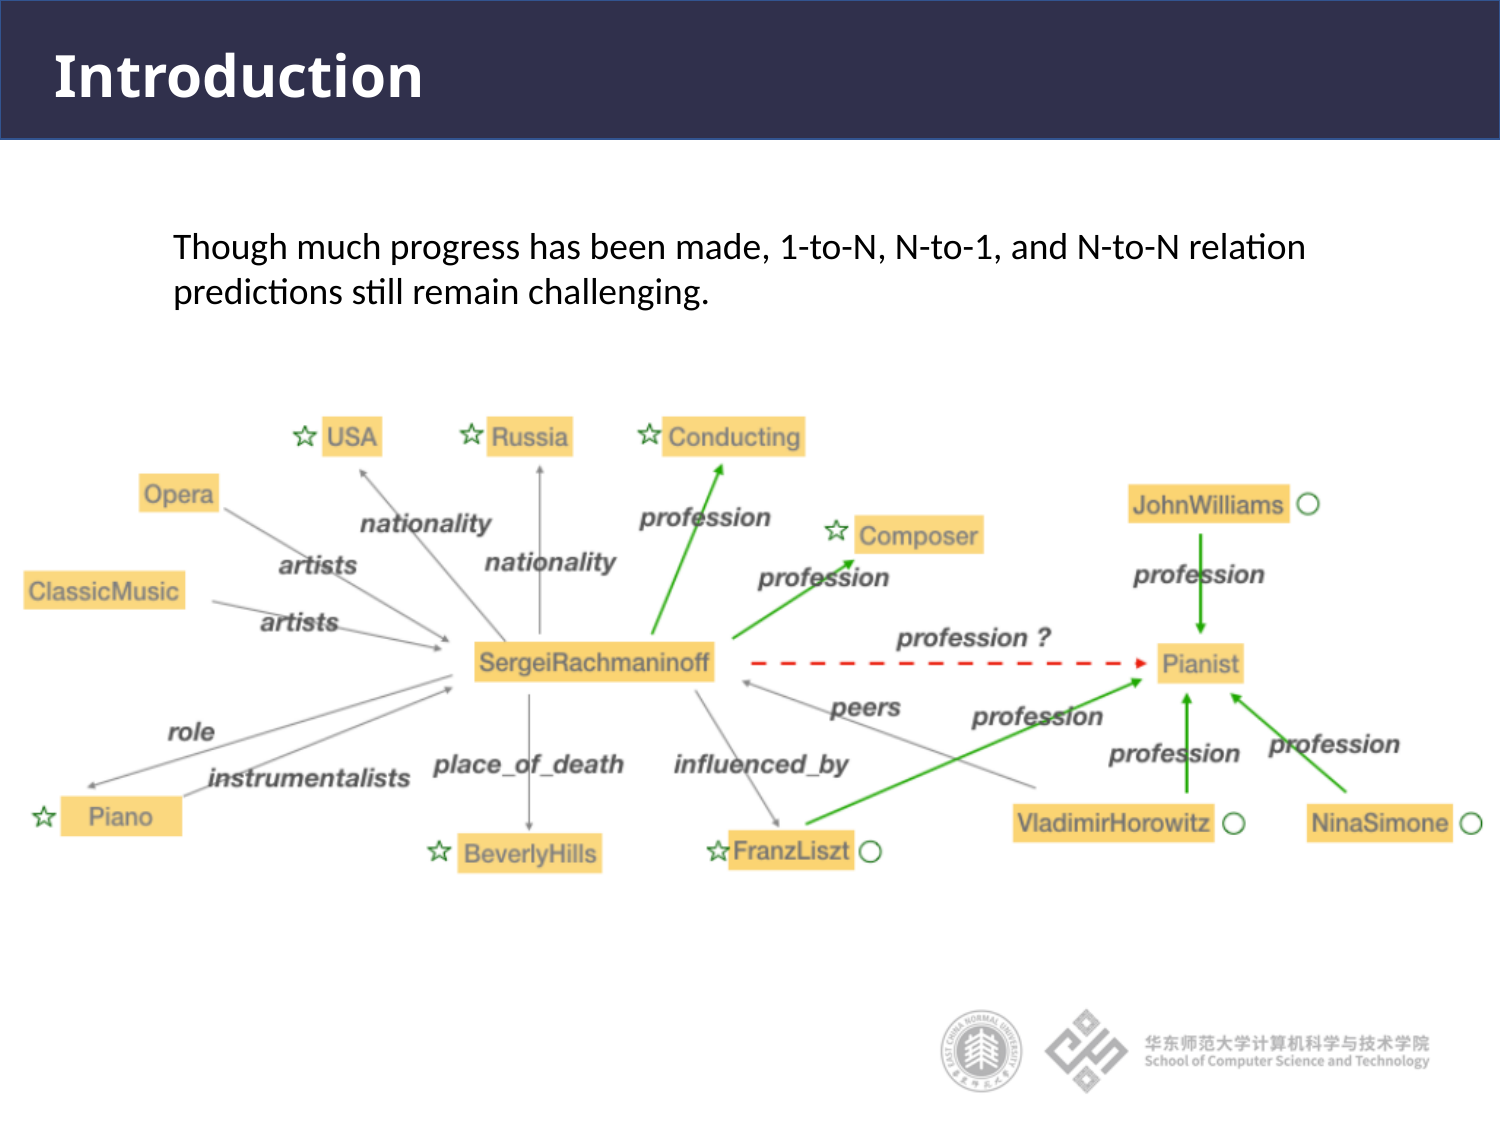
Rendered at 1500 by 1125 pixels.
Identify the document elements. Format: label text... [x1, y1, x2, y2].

picture [886, 960, 1467, 1113]
text_box Though much progress has been made, 1-to-N, N-to-1, and N-to-N relation predictions still remain challenging. [158, 214, 1442, 320]
picture [0, 389, 1500, 892]
text_box Introduction [0, 32, 480, 117]
text_box [0, 0, 1500, 140]
